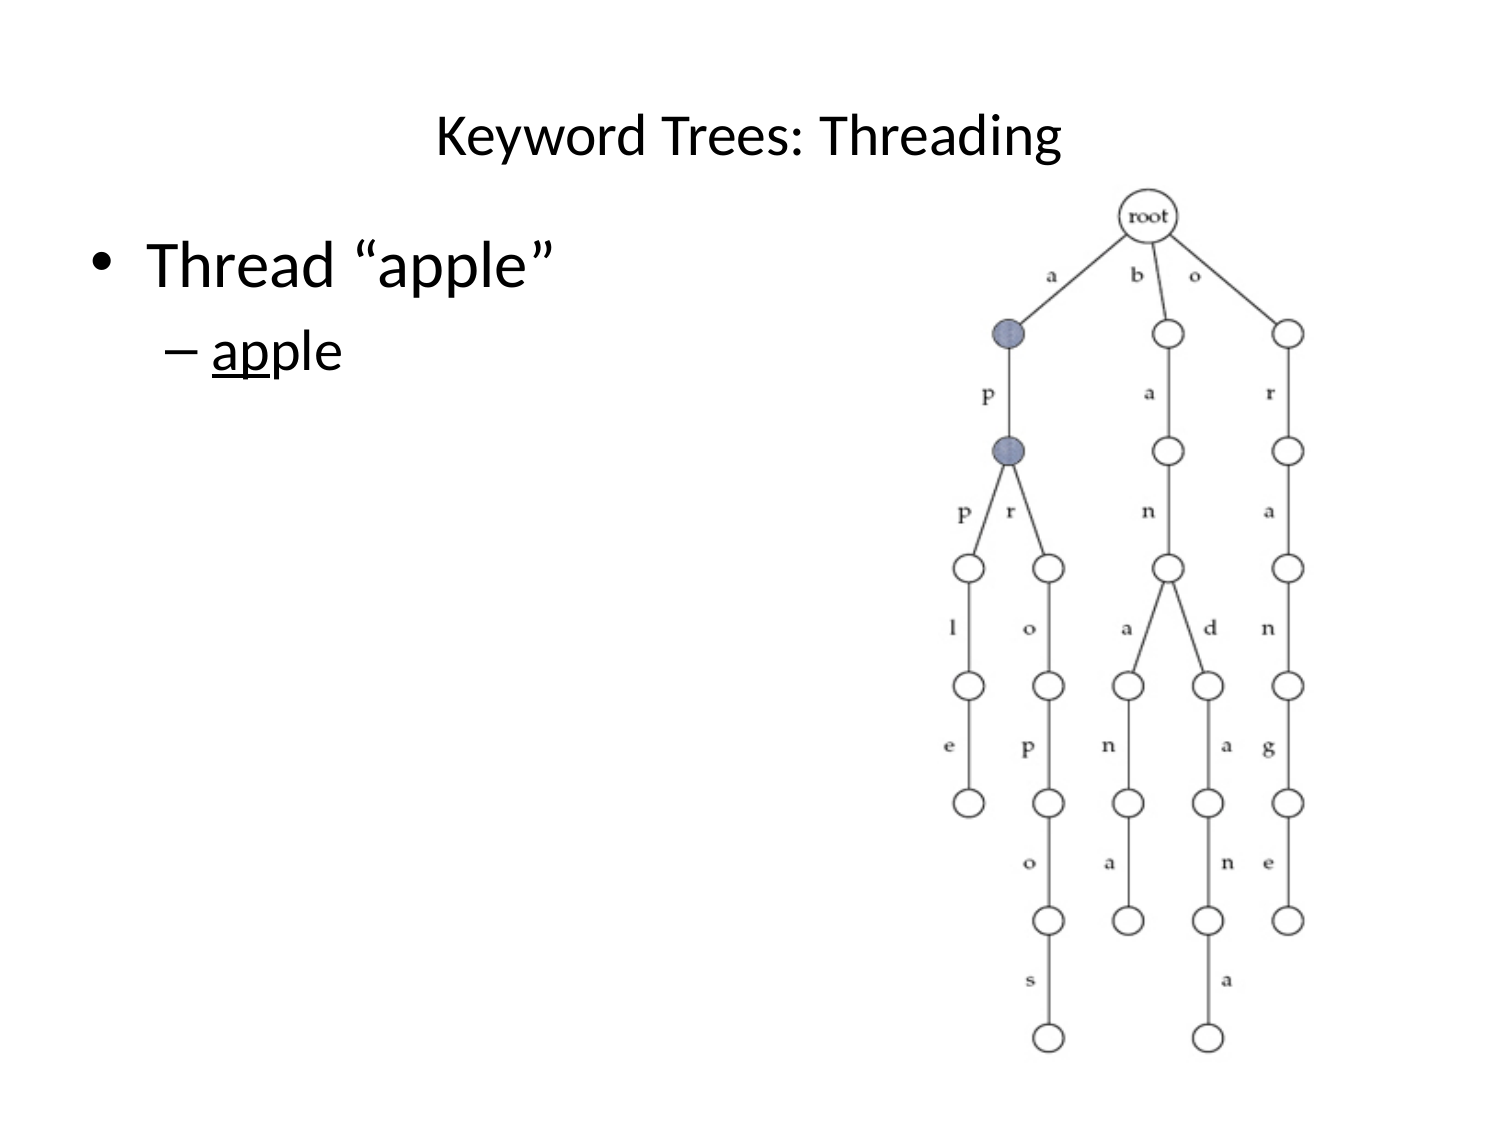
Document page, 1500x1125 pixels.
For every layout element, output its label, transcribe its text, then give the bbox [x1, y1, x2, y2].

title Keyword Trees: Threading [75, 87, 1425, 175]
list Thread “apple” apple [75, 213, 738, 957]
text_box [937, 184, 1314, 1063]
